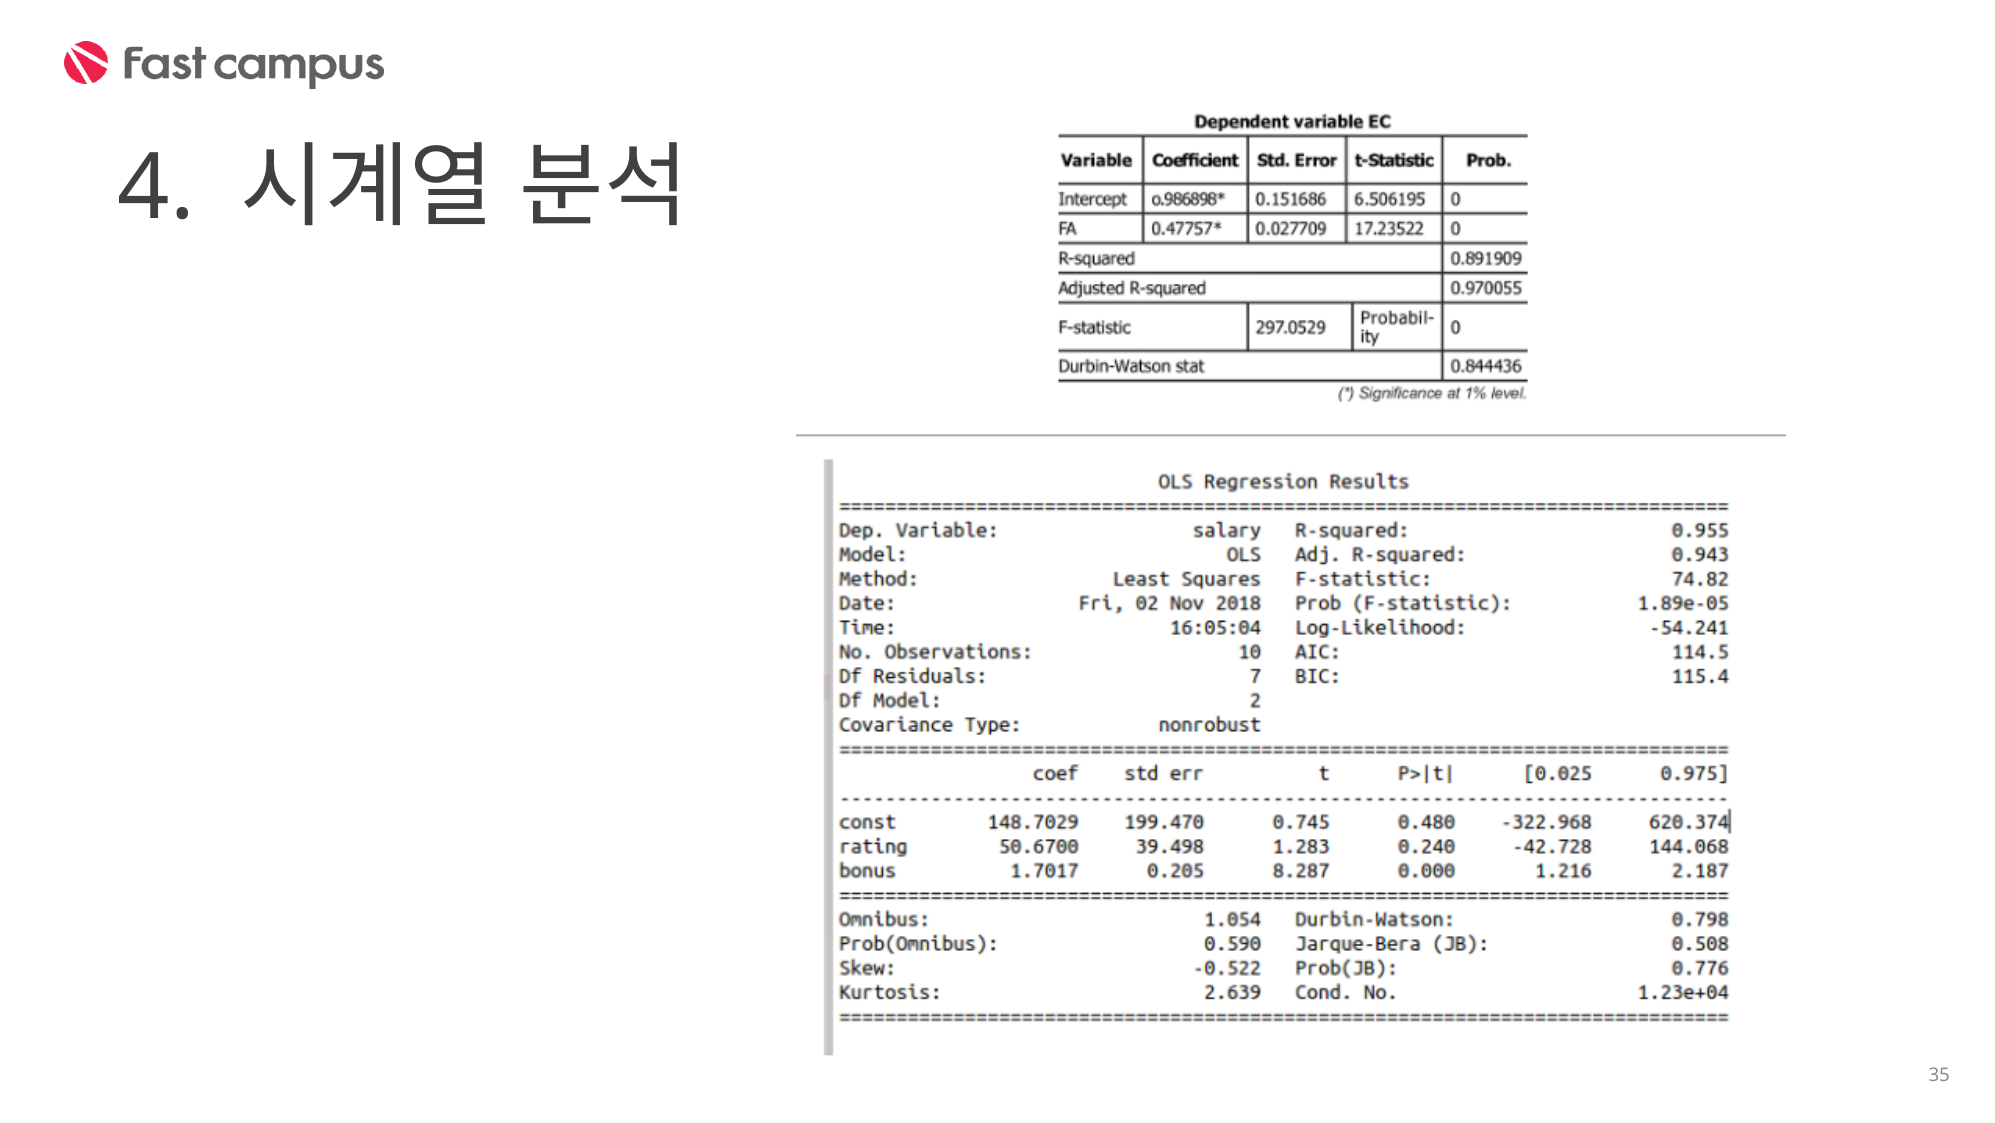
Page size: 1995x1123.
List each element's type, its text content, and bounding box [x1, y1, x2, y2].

title 4. 시계열 분석 [99, 88, 1896, 276]
picture [64, 41, 384, 89]
picture [796, 100, 1786, 1079]
slide_number 35 [1502, 1045, 1969, 1106]
